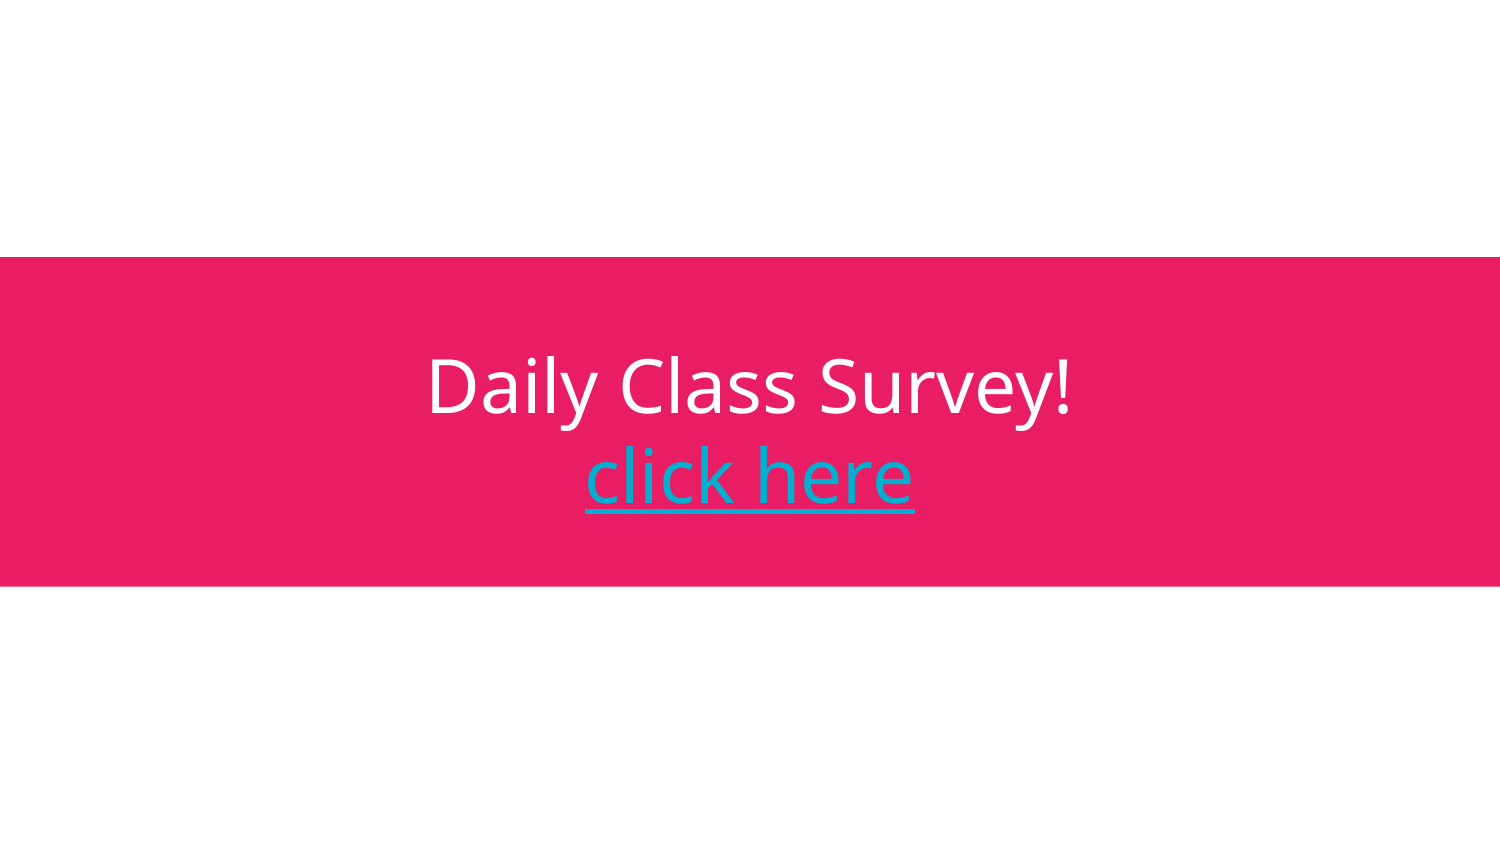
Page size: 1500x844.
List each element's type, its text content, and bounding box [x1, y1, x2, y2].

title Daily Class Survey! click here [70, 309, 1430, 559]
